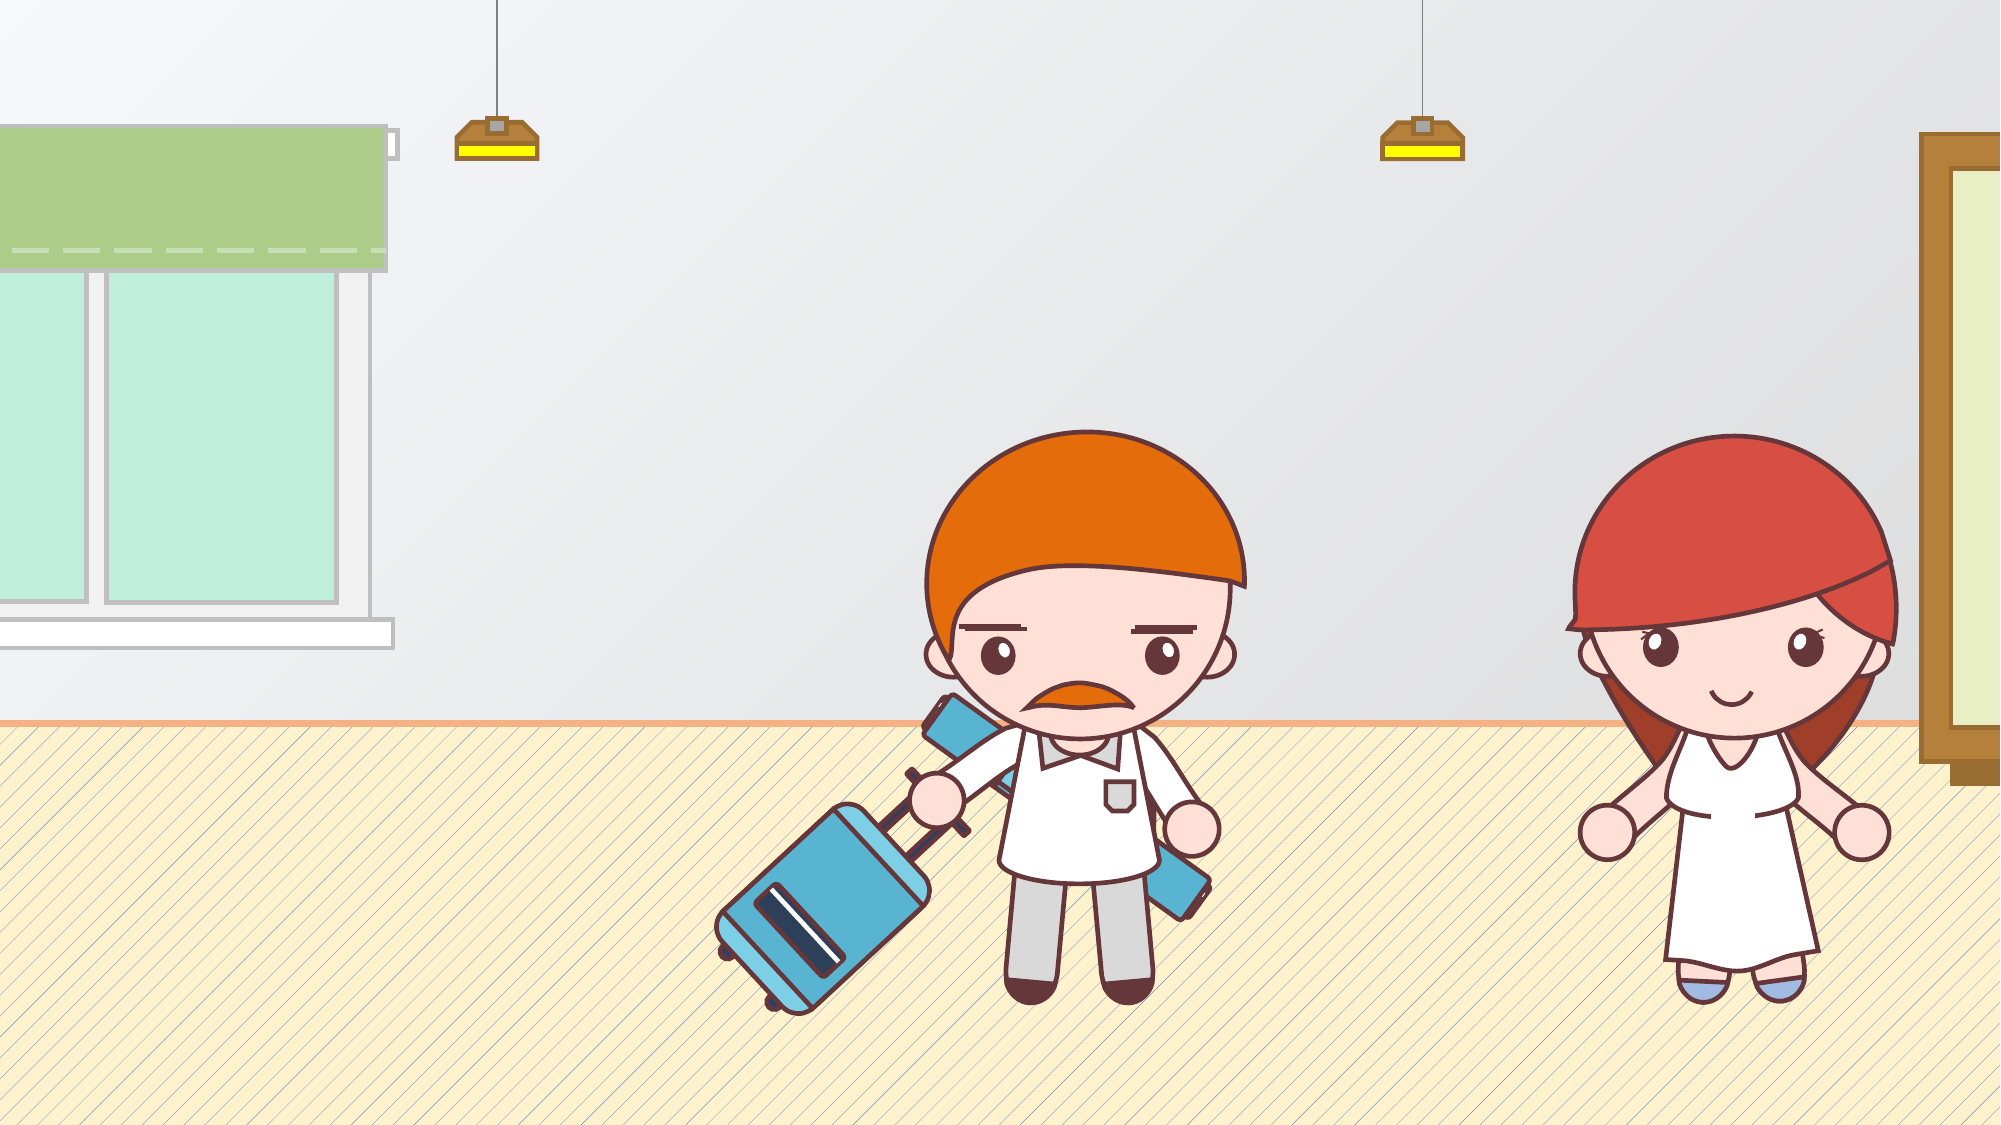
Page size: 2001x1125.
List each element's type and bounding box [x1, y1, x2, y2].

text_box [1637, 739, 1660, 744]
text_box [1567, 550, 1580, 631]
text_box [1641, 627, 1679, 667]
text_box [1097, 845, 1149, 1004]
text_box [1889, 562, 1897, 645]
text_box [1382, 0, 1463, 160]
text_box [0, 125, 398, 648]
text_box [1235, 528, 1246, 588]
text_box [1116, 803, 1135, 812]
text_box [890, 706, 1107, 788]
text_box [1052, 711, 1267, 803]
text_box [1660, 739, 1814, 972]
text_box [925, 438, 1235, 739]
text_box [1814, 739, 1840, 746]
text_box [1010, 845, 1062, 1004]
text_box [980, 636, 1016, 675]
text_box [1814, 746, 1901, 838]
text_box [1116, 803, 1160, 873]
text_box [1565, 744, 1660, 826]
text_box [1788, 627, 1825, 667]
text_box [1034, 788, 1116, 960]
text_box [1144, 636, 1180, 675]
text_box [1680, 972, 1733, 1003]
text_box [998, 788, 1034, 873]
text_box [1580, 437, 1889, 739]
text_box [456, 0, 538, 159]
text_box [1040, 431, 1134, 438]
text_box [1921, 133, 2000, 784]
text_box [0, 723, 2000, 1125]
text_box [776, 756, 909, 1025]
text_box [1746, 972, 1799, 1002]
